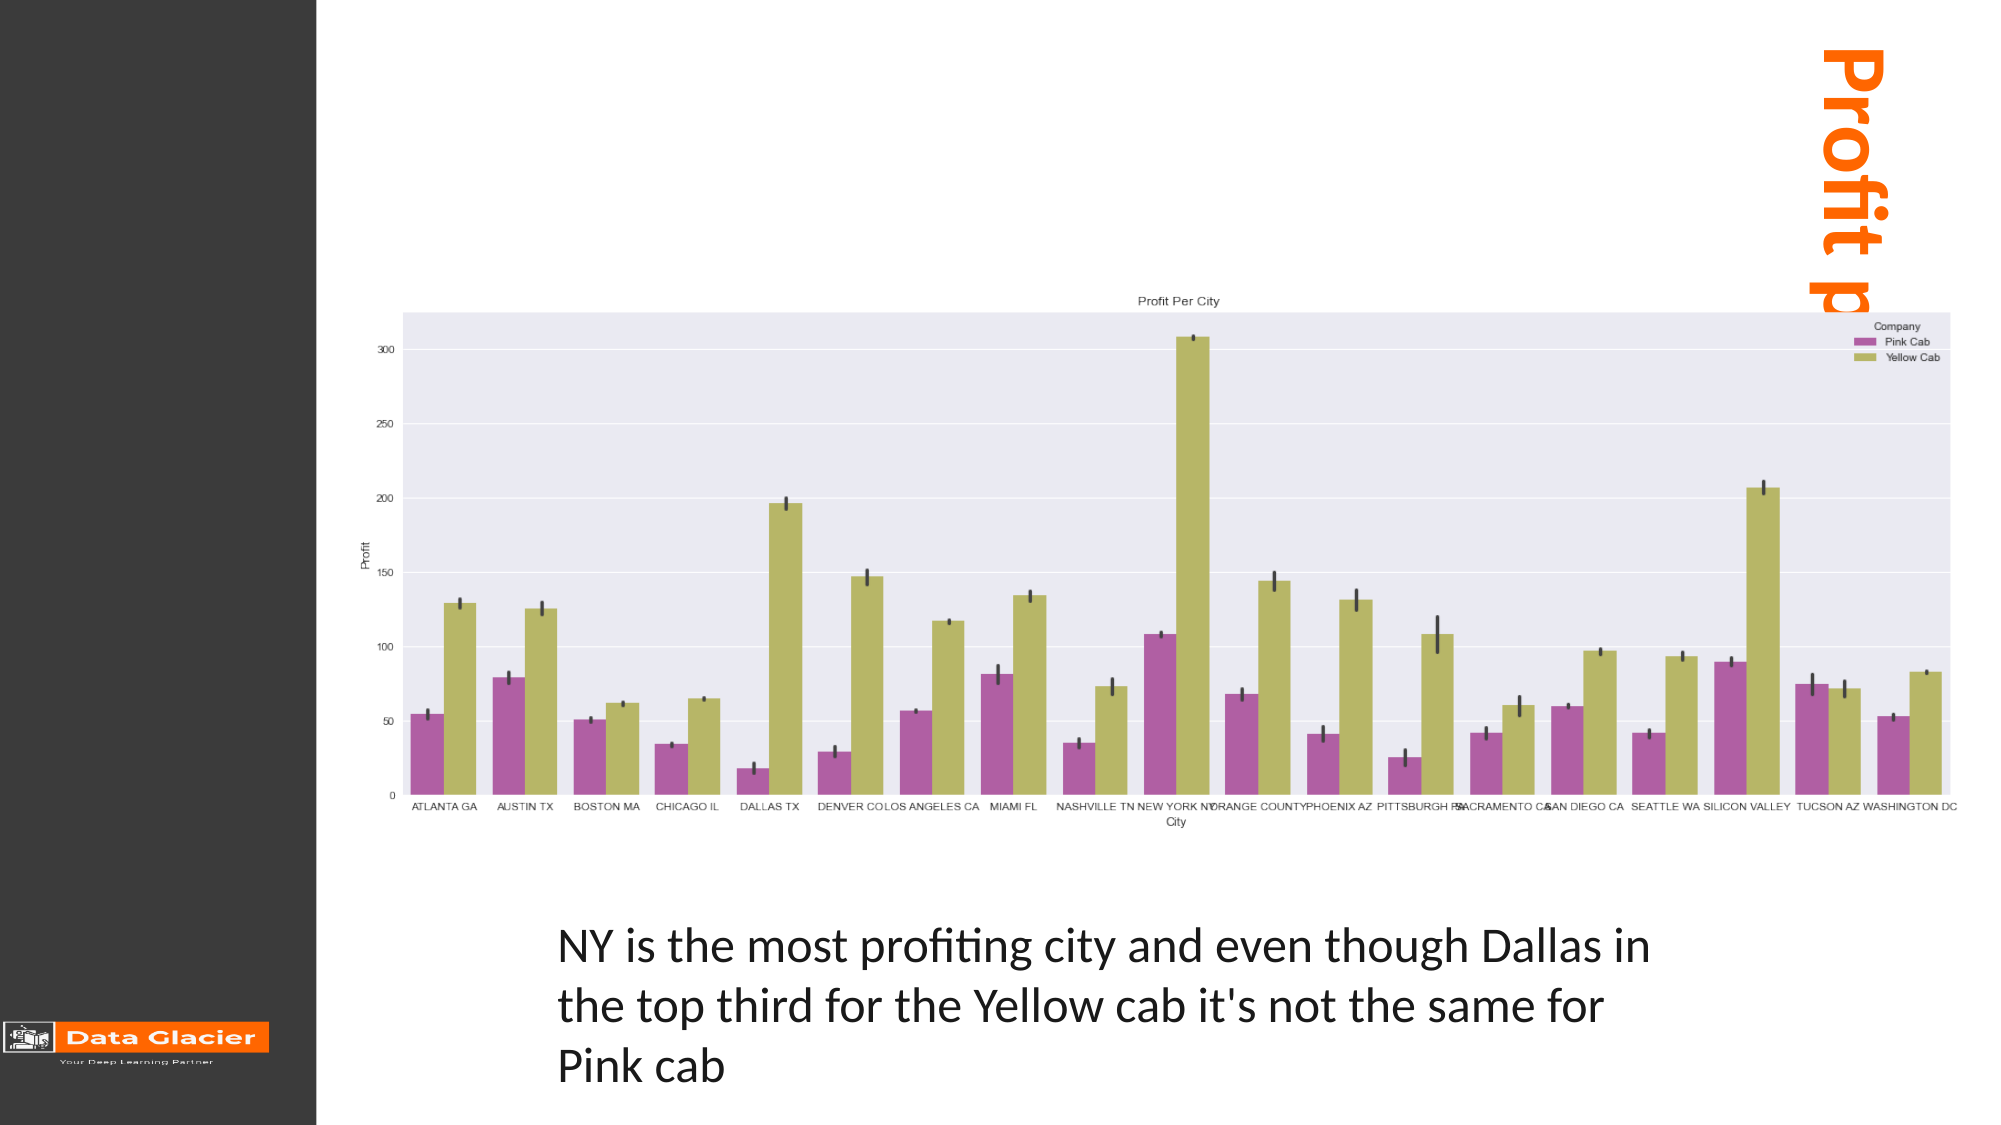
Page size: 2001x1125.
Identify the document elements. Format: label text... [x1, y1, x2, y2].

title [0, 0, 316, 1125]
picture [0, 961, 272, 1125]
picture [353, 289, 1964, 836]
subtitle Profit per city [316, 0, 2000, 1125]
text_box NY is the most profiting city and even though Dallas in the top third for the Yellow cab it's not the same for Pink cab [542, 905, 1684, 1100]
